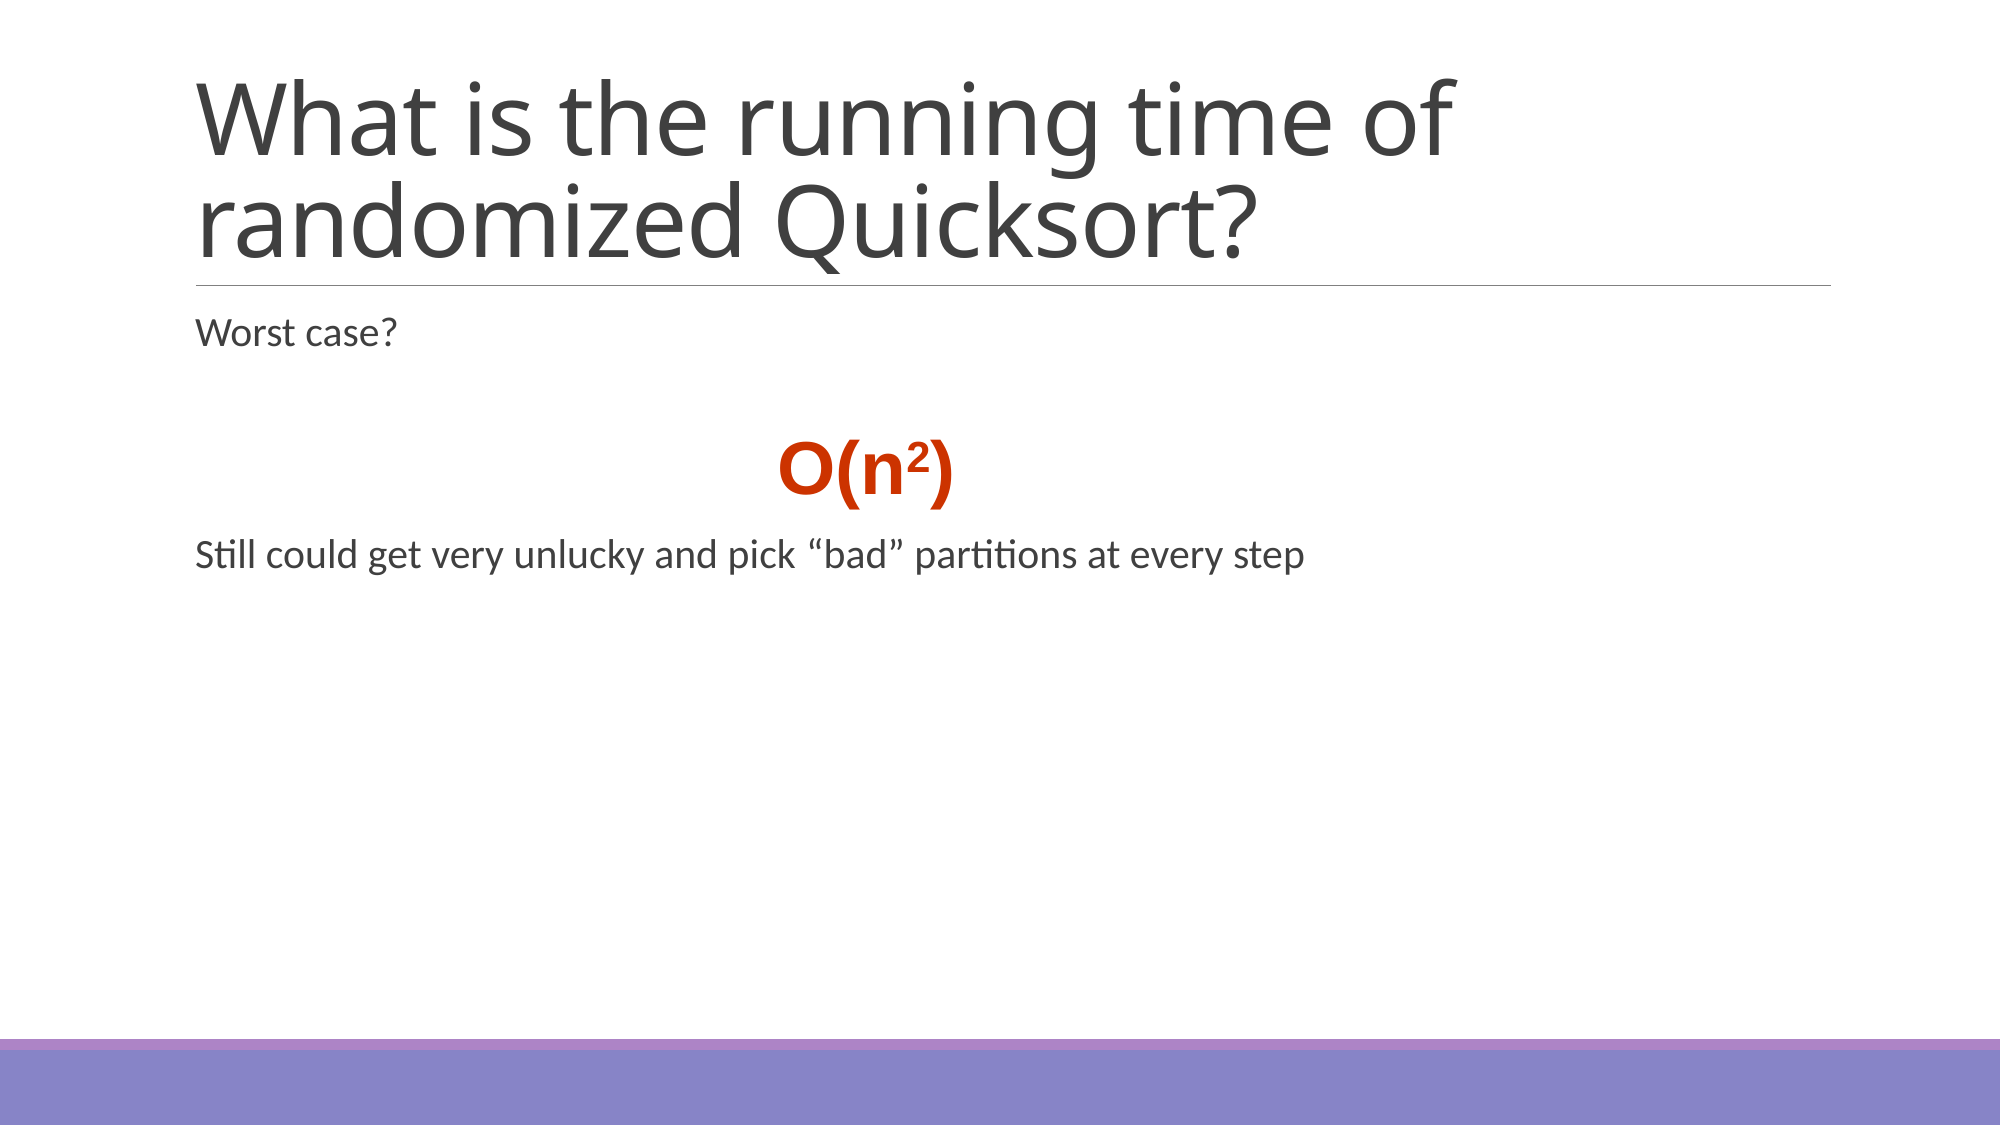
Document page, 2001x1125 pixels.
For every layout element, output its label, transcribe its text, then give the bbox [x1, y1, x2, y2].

text_box O(n2) [762, 412, 988, 518]
title What is the running time of randomized Quicksort? [180, 47, 1830, 285]
list Worst case? Still could get very unlucky and pick “bad” partitions at every step [180, 302, 1830, 963]
